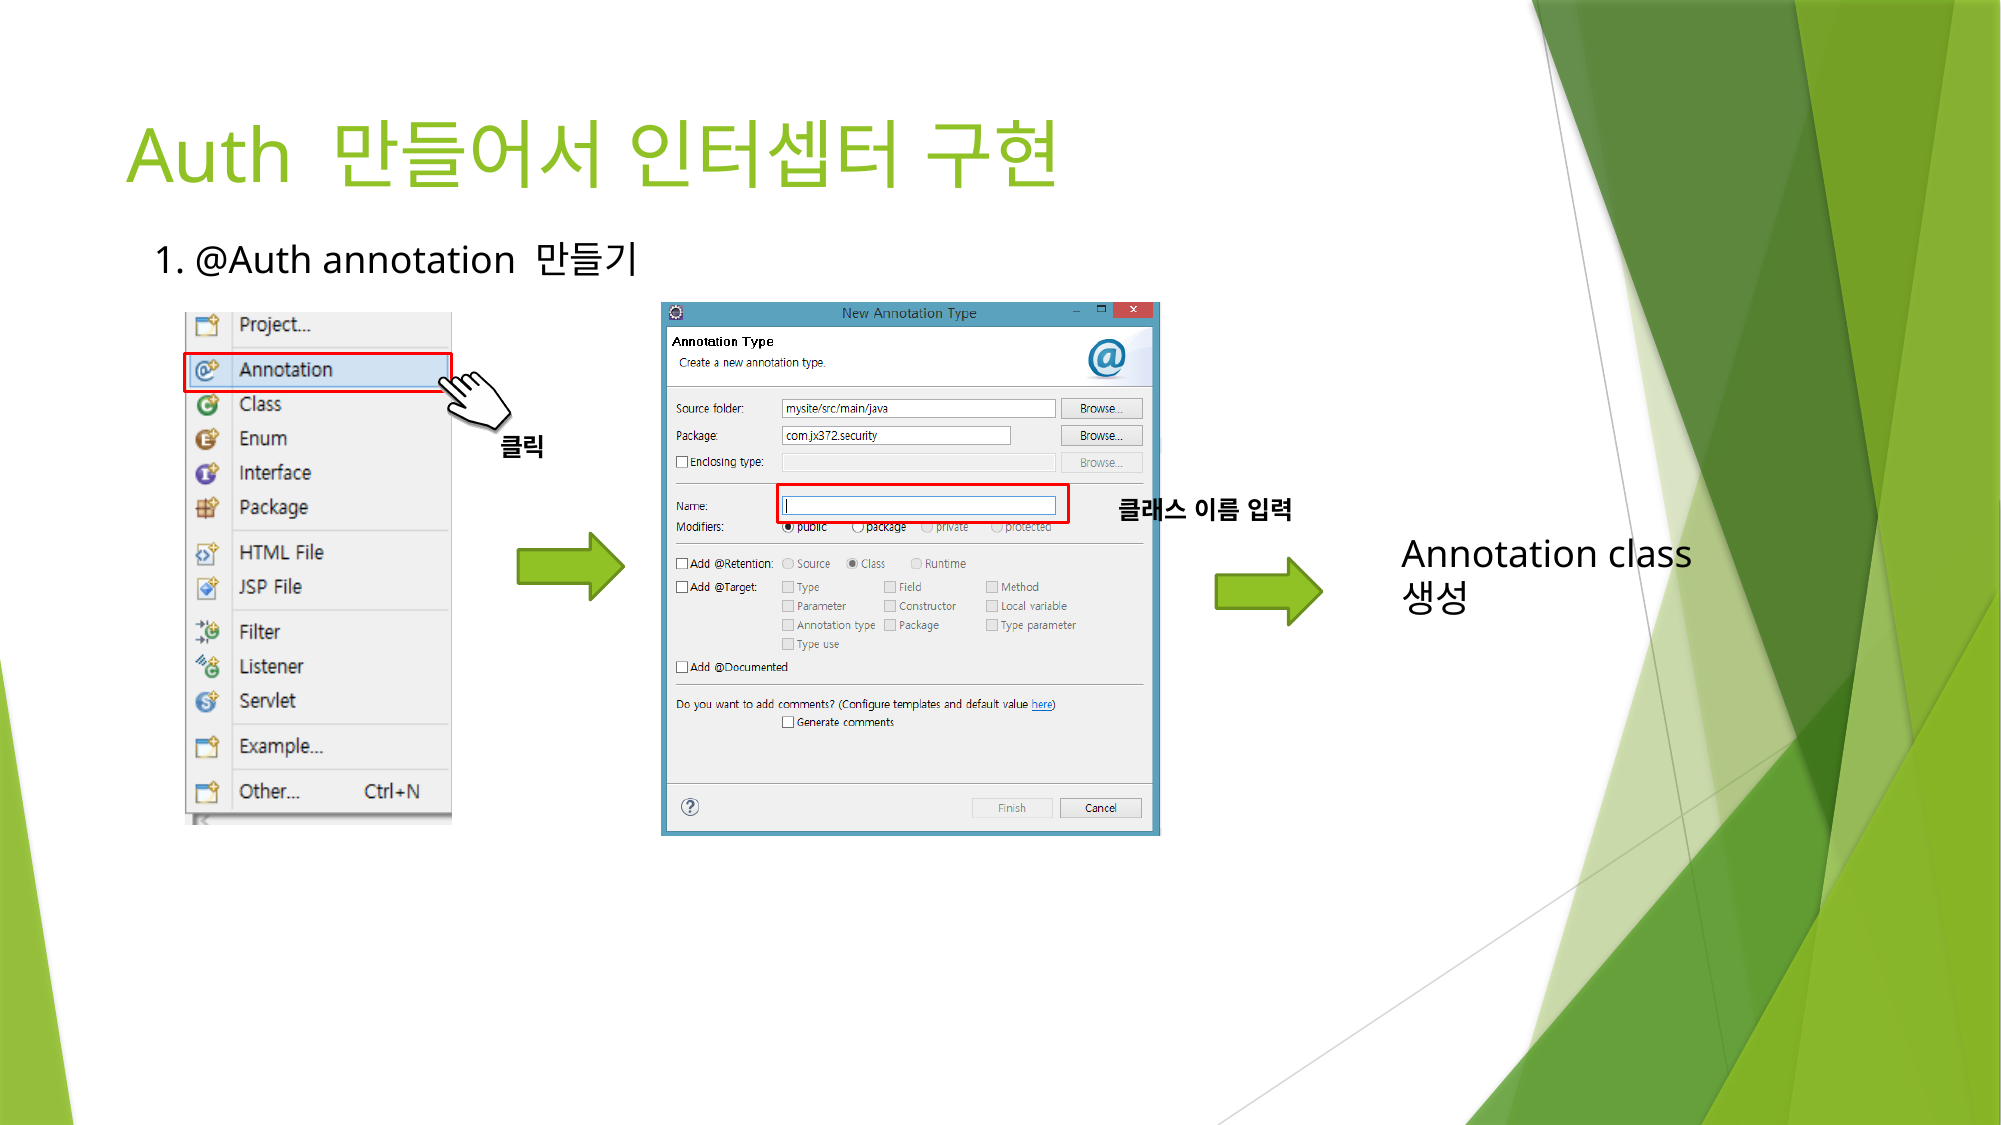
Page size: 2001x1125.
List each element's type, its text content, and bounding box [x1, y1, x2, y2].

text_box [1214, 556, 1324, 627]
picture [660, 301, 1162, 836]
text_box 1. @Auth annotation 만들기 [139, 228, 1533, 289]
text_box Annotation class 생성 [1386, 522, 1711, 628]
picture [184, 312, 518, 826]
text_box 클릭 [485, 424, 600, 470]
text_box [516, 531, 625, 602]
title Auth 만들어서 인터셉터 구현 [111, 99, 1522, 317]
text_box 클래스 이름 입력 [1166, 487, 1387, 533]
